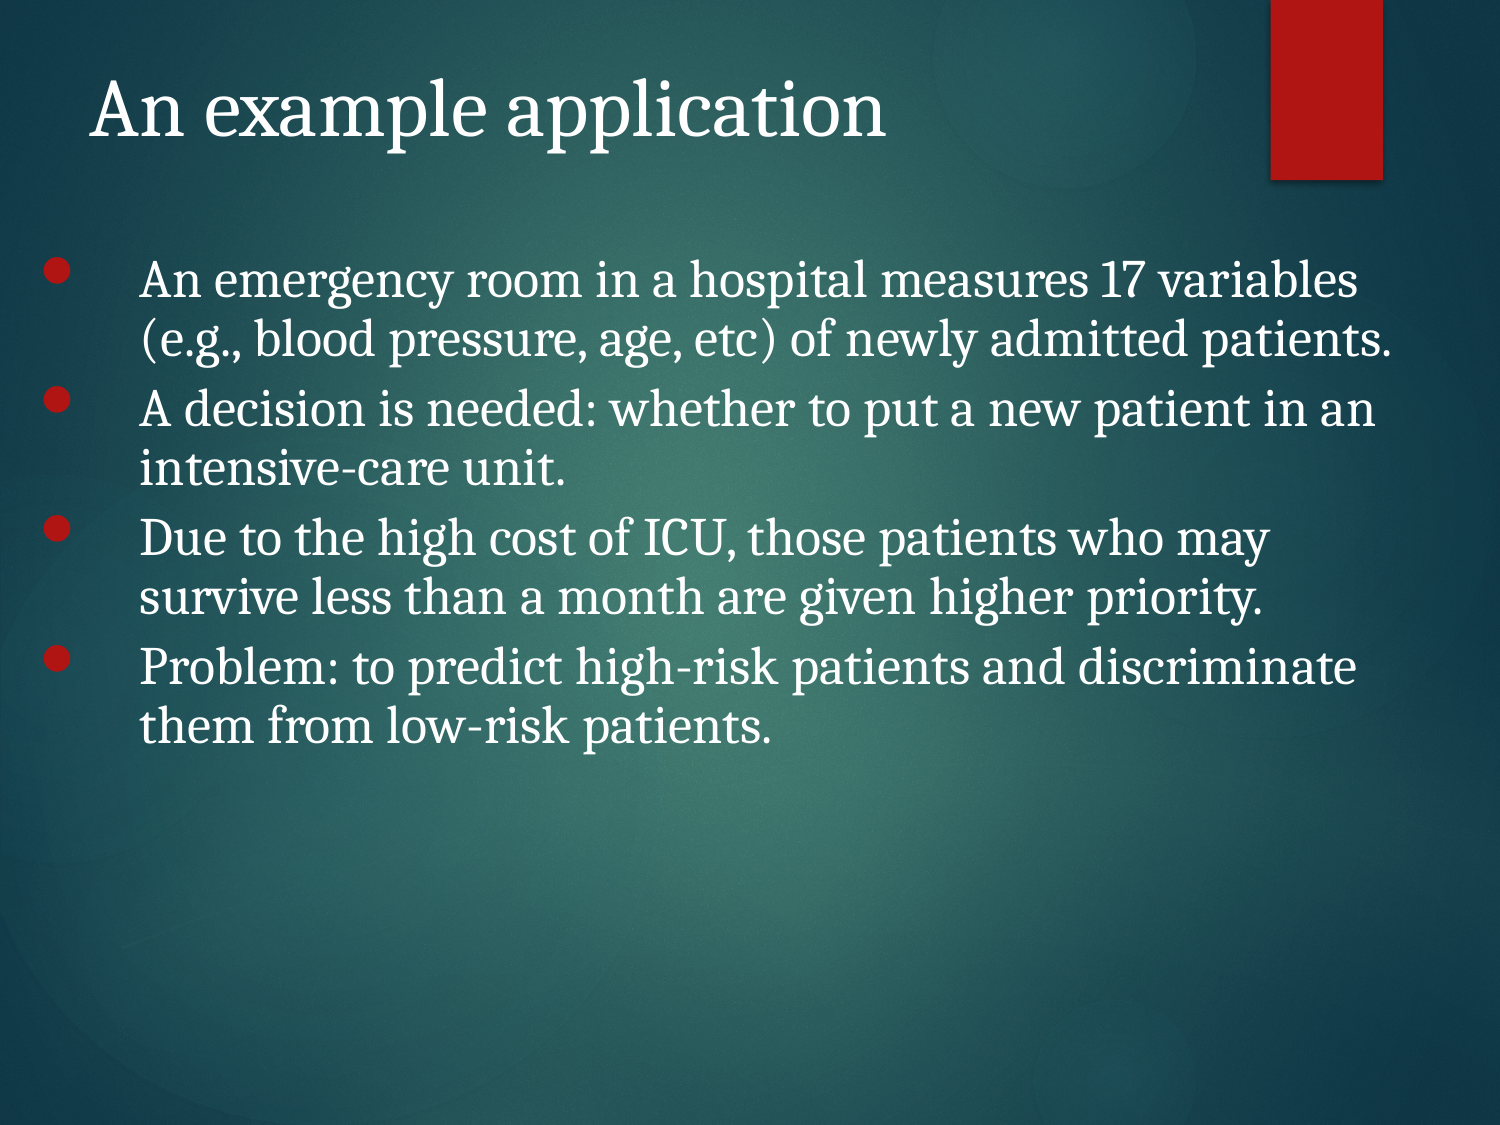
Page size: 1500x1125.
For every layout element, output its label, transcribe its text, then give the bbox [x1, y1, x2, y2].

text_box An example application [74, 45, 1425, 233]
text_box An emergency room in a hospital measures 17 variables (e.g., blood pressure, age, etc) of newly admitted patients. A decision is needed: whether to put a new patient in an intensive-care unit. Due to the high cost of ICU, those patients who may survive less than a month are given higher priority. Problem: to predict high-risk patients and discriminate them from low-risk patients. [24, 243, 1436, 1013]
